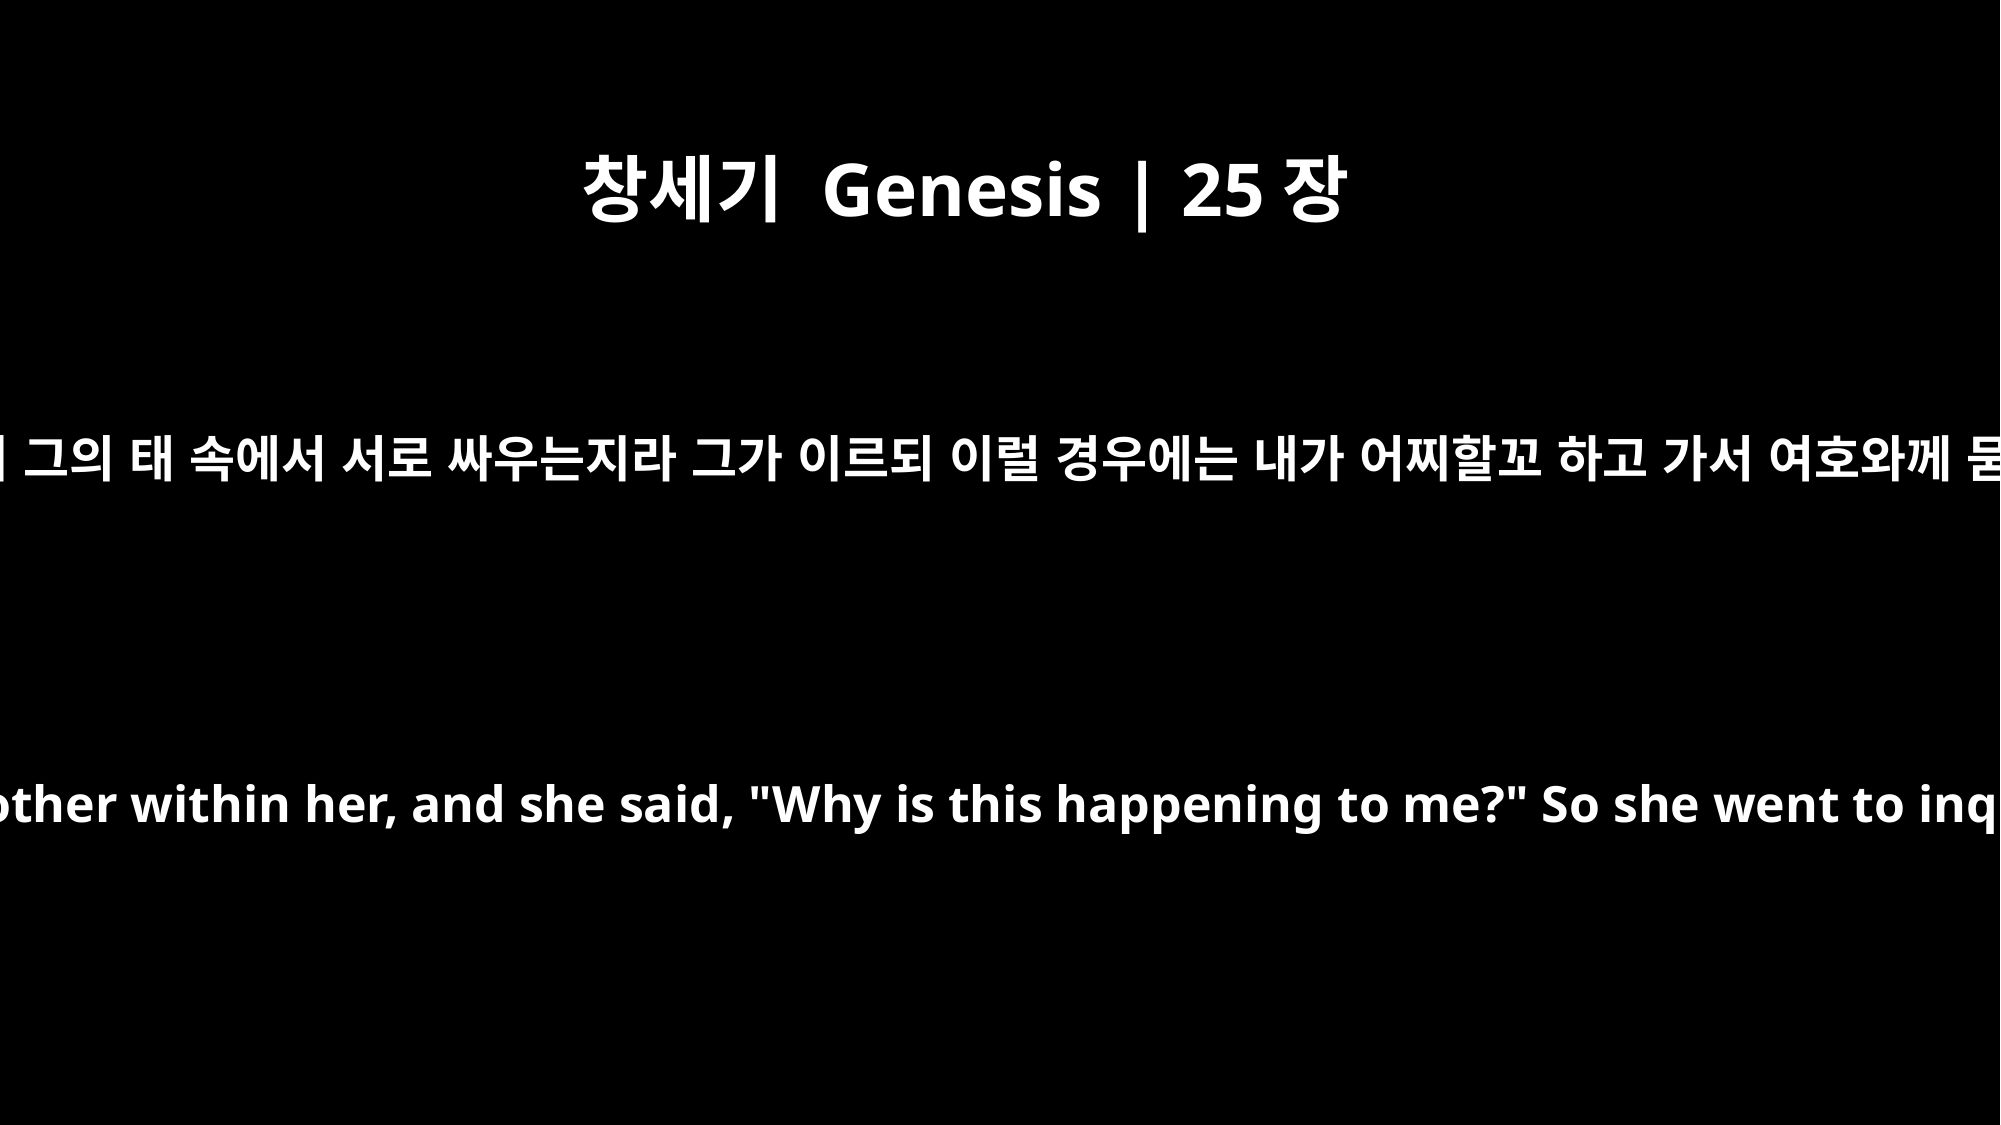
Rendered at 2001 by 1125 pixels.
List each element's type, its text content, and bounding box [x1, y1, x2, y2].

text_box 창세기 Genesis | 25장 [566, 136, 1365, 239]
text_box The babies jostled each other within her, and she said, "Why is this happening to me?" So she went to inquire of the LORD. [0, 764, 2000, 840]
text_box 22 그 아들들이 그의 태 속에서 서로 싸우는지라 그가 이르되 이럴 경우에는 내가 어찌할꼬 하고 가서 여호와께 묻자온대 [0, 359, 2000, 495]
